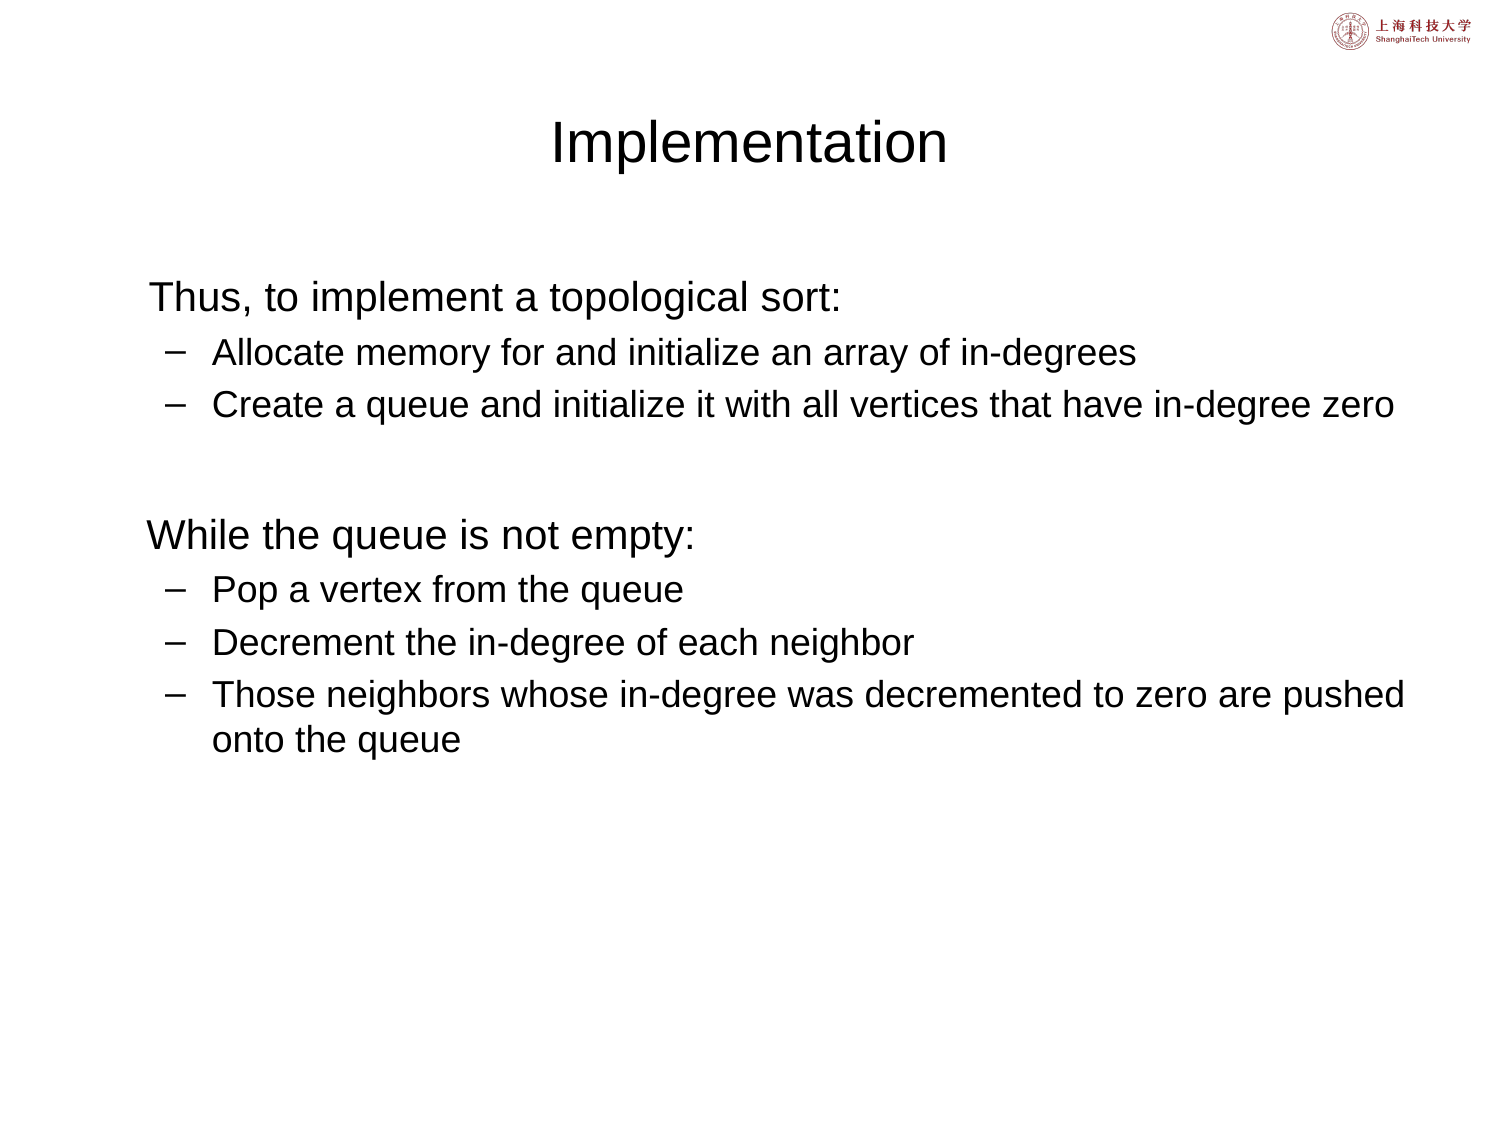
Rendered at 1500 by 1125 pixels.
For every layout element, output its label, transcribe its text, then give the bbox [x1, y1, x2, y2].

title Implementation [74, 44, 1426, 233]
list Thus, to implement a topological sort: Allocate memory for and initialize an array of in-degrees Create a queue and initialize it with all vertices that have in-degree zero While the queue is not empty: Pop a vertex from the queue Decrement the in-degree of each neighbor Those neighbors whose in-degree was decremented to zero are pushed onto the queue [74, 262, 1426, 1006]
picture [1327, 0, 1478, 109]
